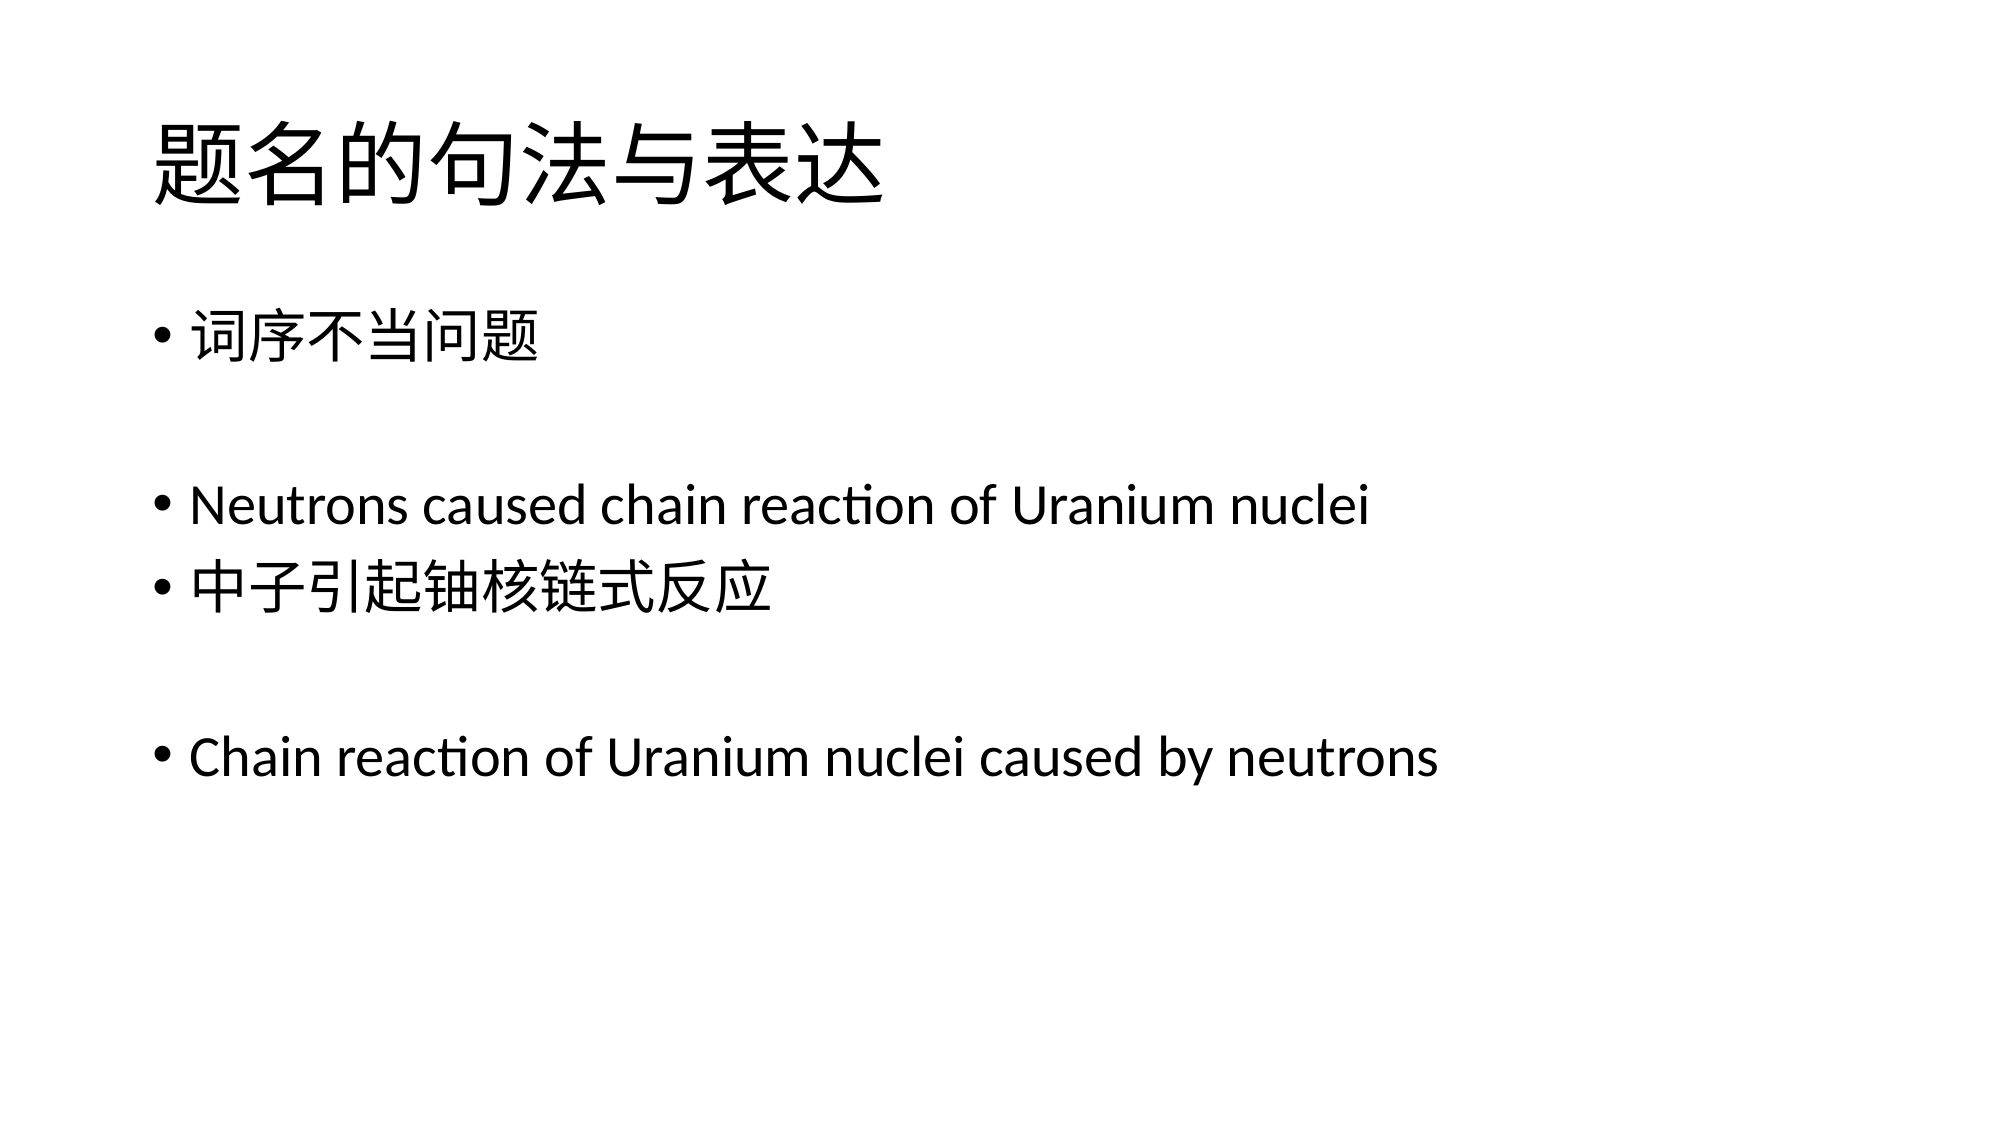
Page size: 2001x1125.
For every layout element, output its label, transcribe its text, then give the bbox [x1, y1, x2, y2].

title 题名的句法与表达 [137, 59, 1863, 278]
list 词序不当问题 Neutrons caused chain reaction of Uranium nuclei 中子引起铀核链式反应 Chain reaction of Uranium nuclei caused by neutrons [137, 299, 1863, 1014]
